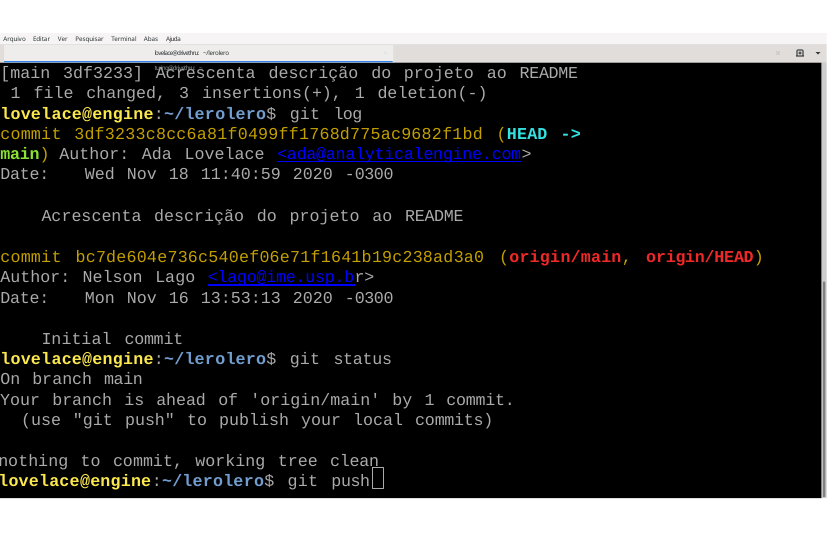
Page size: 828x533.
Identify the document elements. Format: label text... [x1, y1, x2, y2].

text_box Arquivo Editar Ver Pesquisar Terminal Abas Ajuda lovelace@drivethru: ~/lerolero turing@drivethru: ~ [1, 32, 622, 42]
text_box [0, 44, 827, 499]
